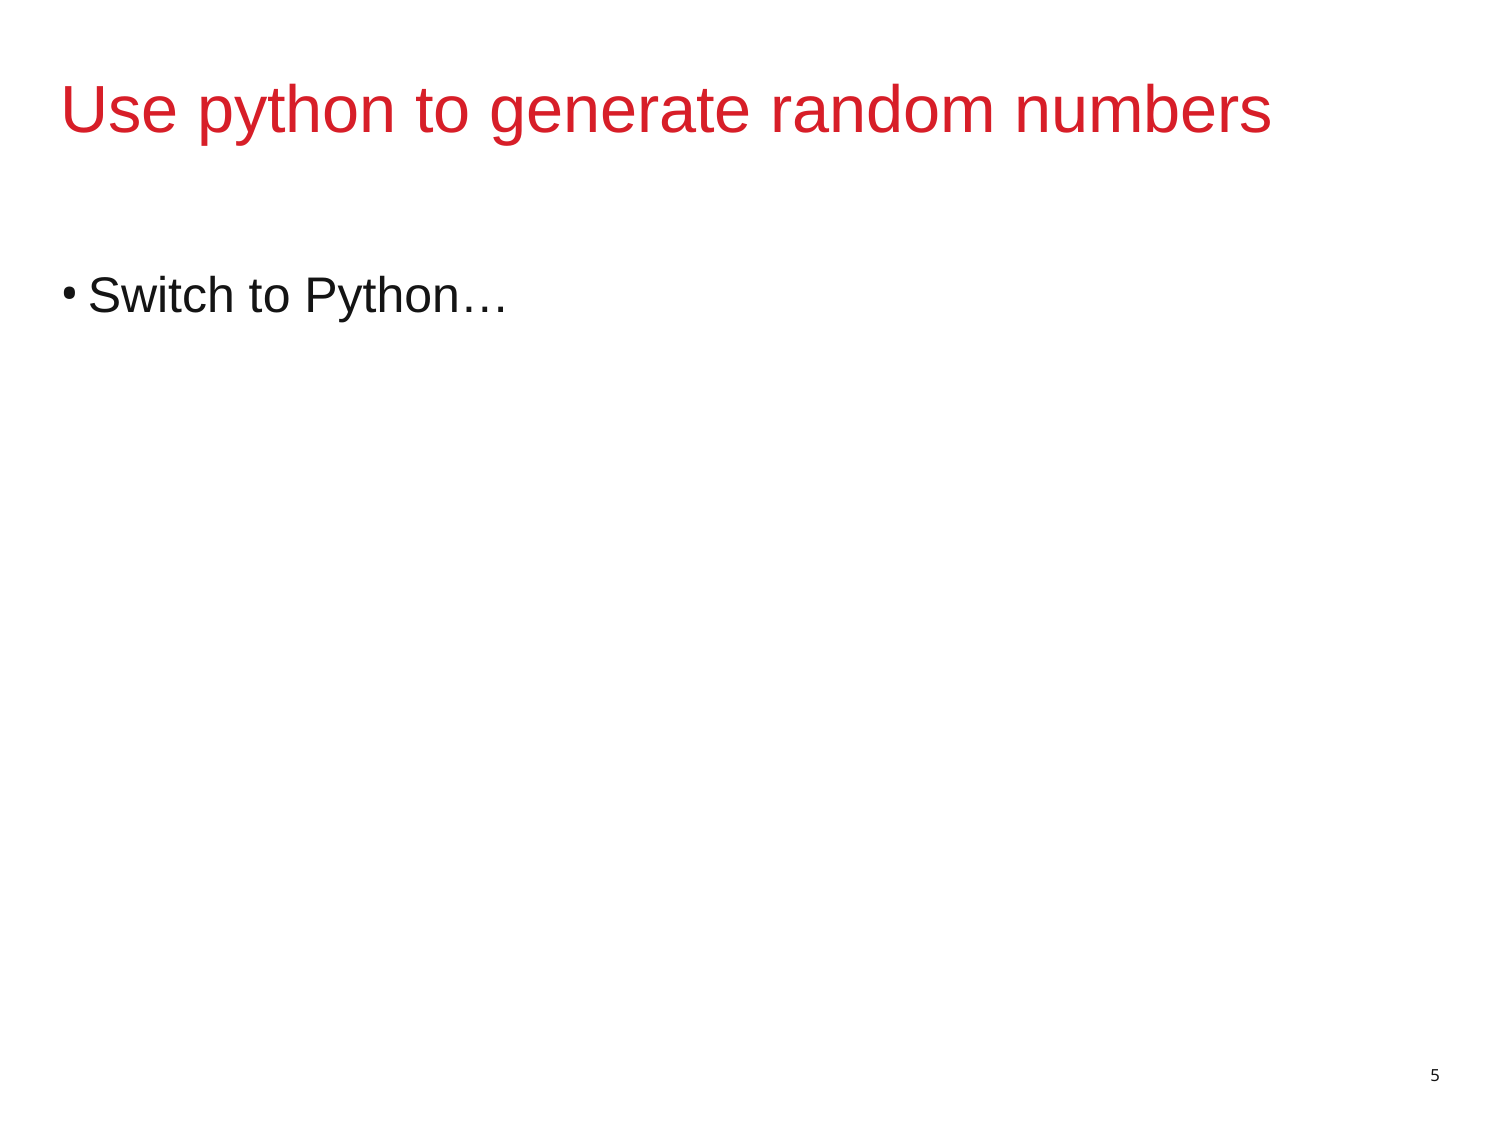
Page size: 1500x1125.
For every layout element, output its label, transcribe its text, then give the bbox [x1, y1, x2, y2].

text_box Use python to generate random numbers [60, 75, 1440, 240]
text_box 2 [1380, 1049, 1440, 1088]
text_box Switch to Python… [59, 262, 1440, 1012]
